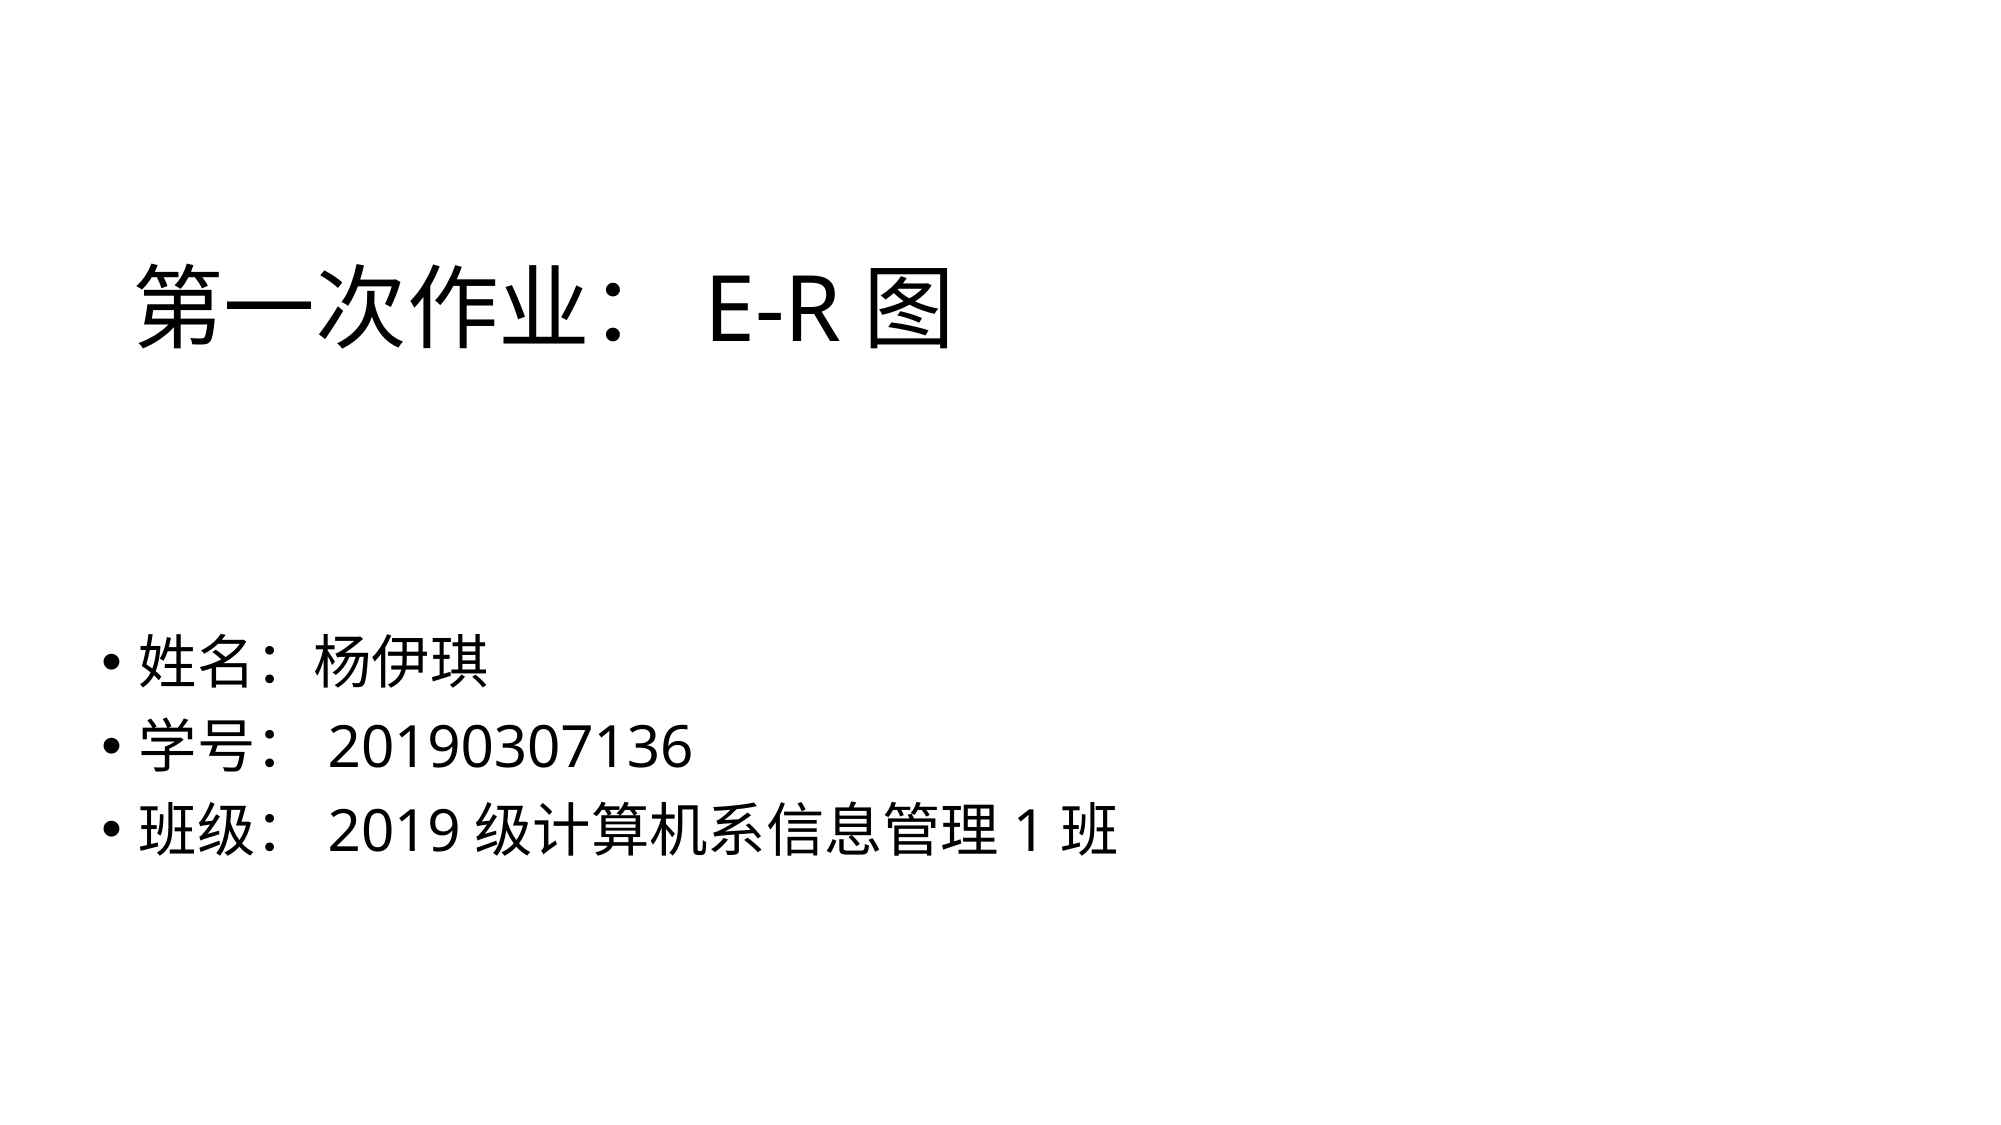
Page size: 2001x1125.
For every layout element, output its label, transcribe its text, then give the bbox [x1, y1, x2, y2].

title 第一次作业：E-R图 [117, 202, 1843, 421]
list 姓名：杨伊琪 学号：20190307136 班级：2019级计算机系信息管理1班 [86, 625, 1812, 1029]
